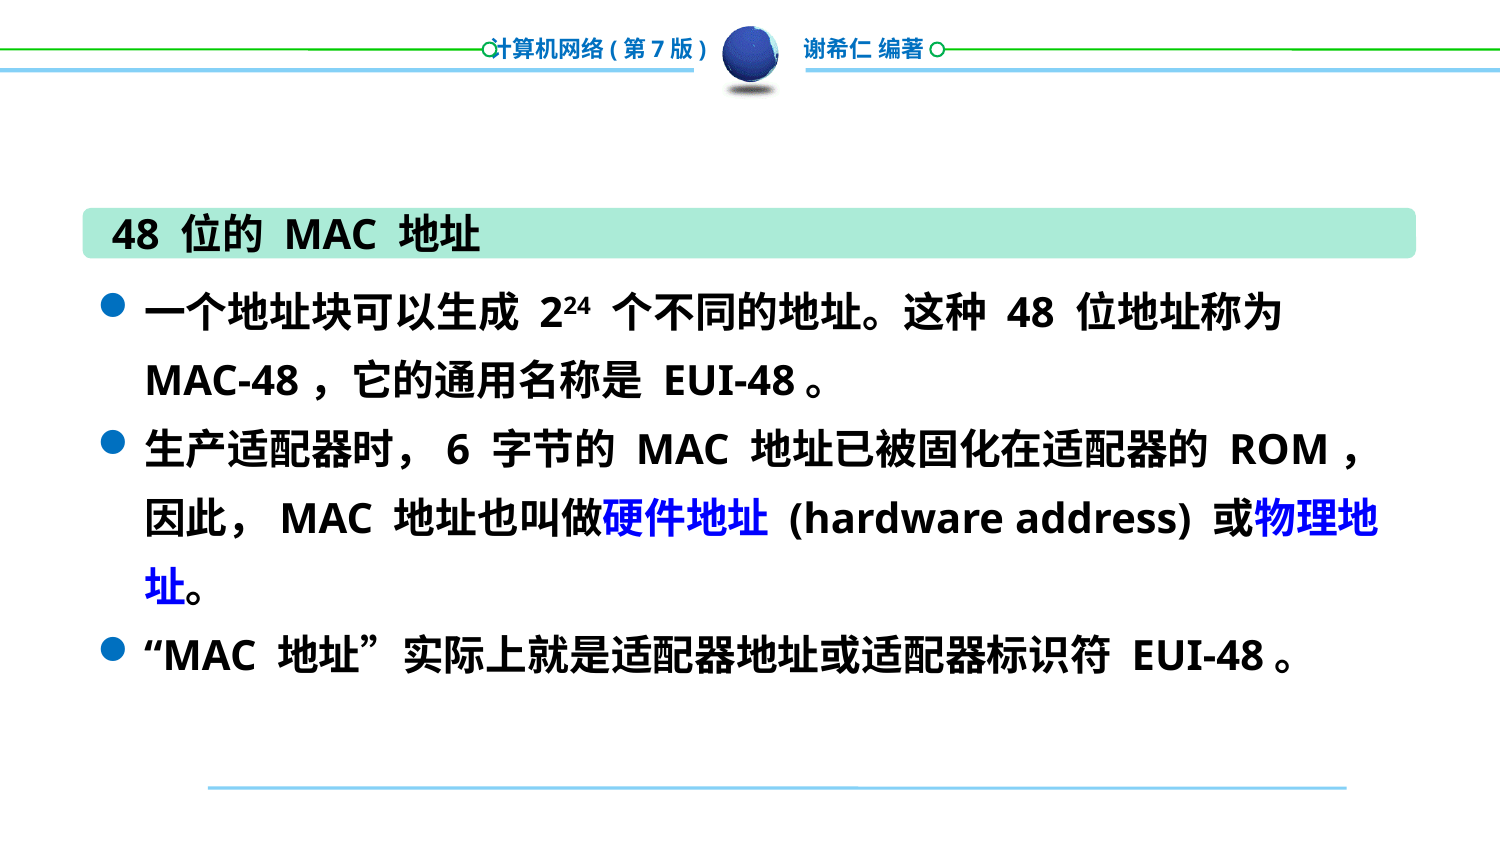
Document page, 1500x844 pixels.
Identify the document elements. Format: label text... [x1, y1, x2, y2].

picture [720, 24, 780, 100]
text_box 48 位的 MAC 地址 [97, 200, 497, 259]
text_box 一个地址块可以生成 224 个不同的地址。这种 48 位地址称为 MAC-48，它的通用名称是 EUI-48。 生产适配器时，6 字节的 MAC 地址已被固化在适配器的 ROM，因此，MAC 地址也叫做硬件地址 (hardware address) 或物理地址。 “MAC 地址”实际上就是适配器地址或适配器标识符 EUI-48。 [82, 259, 1416, 687]
text_box [82, 207, 97, 259]
text_box [497, 207, 1417, 259]
